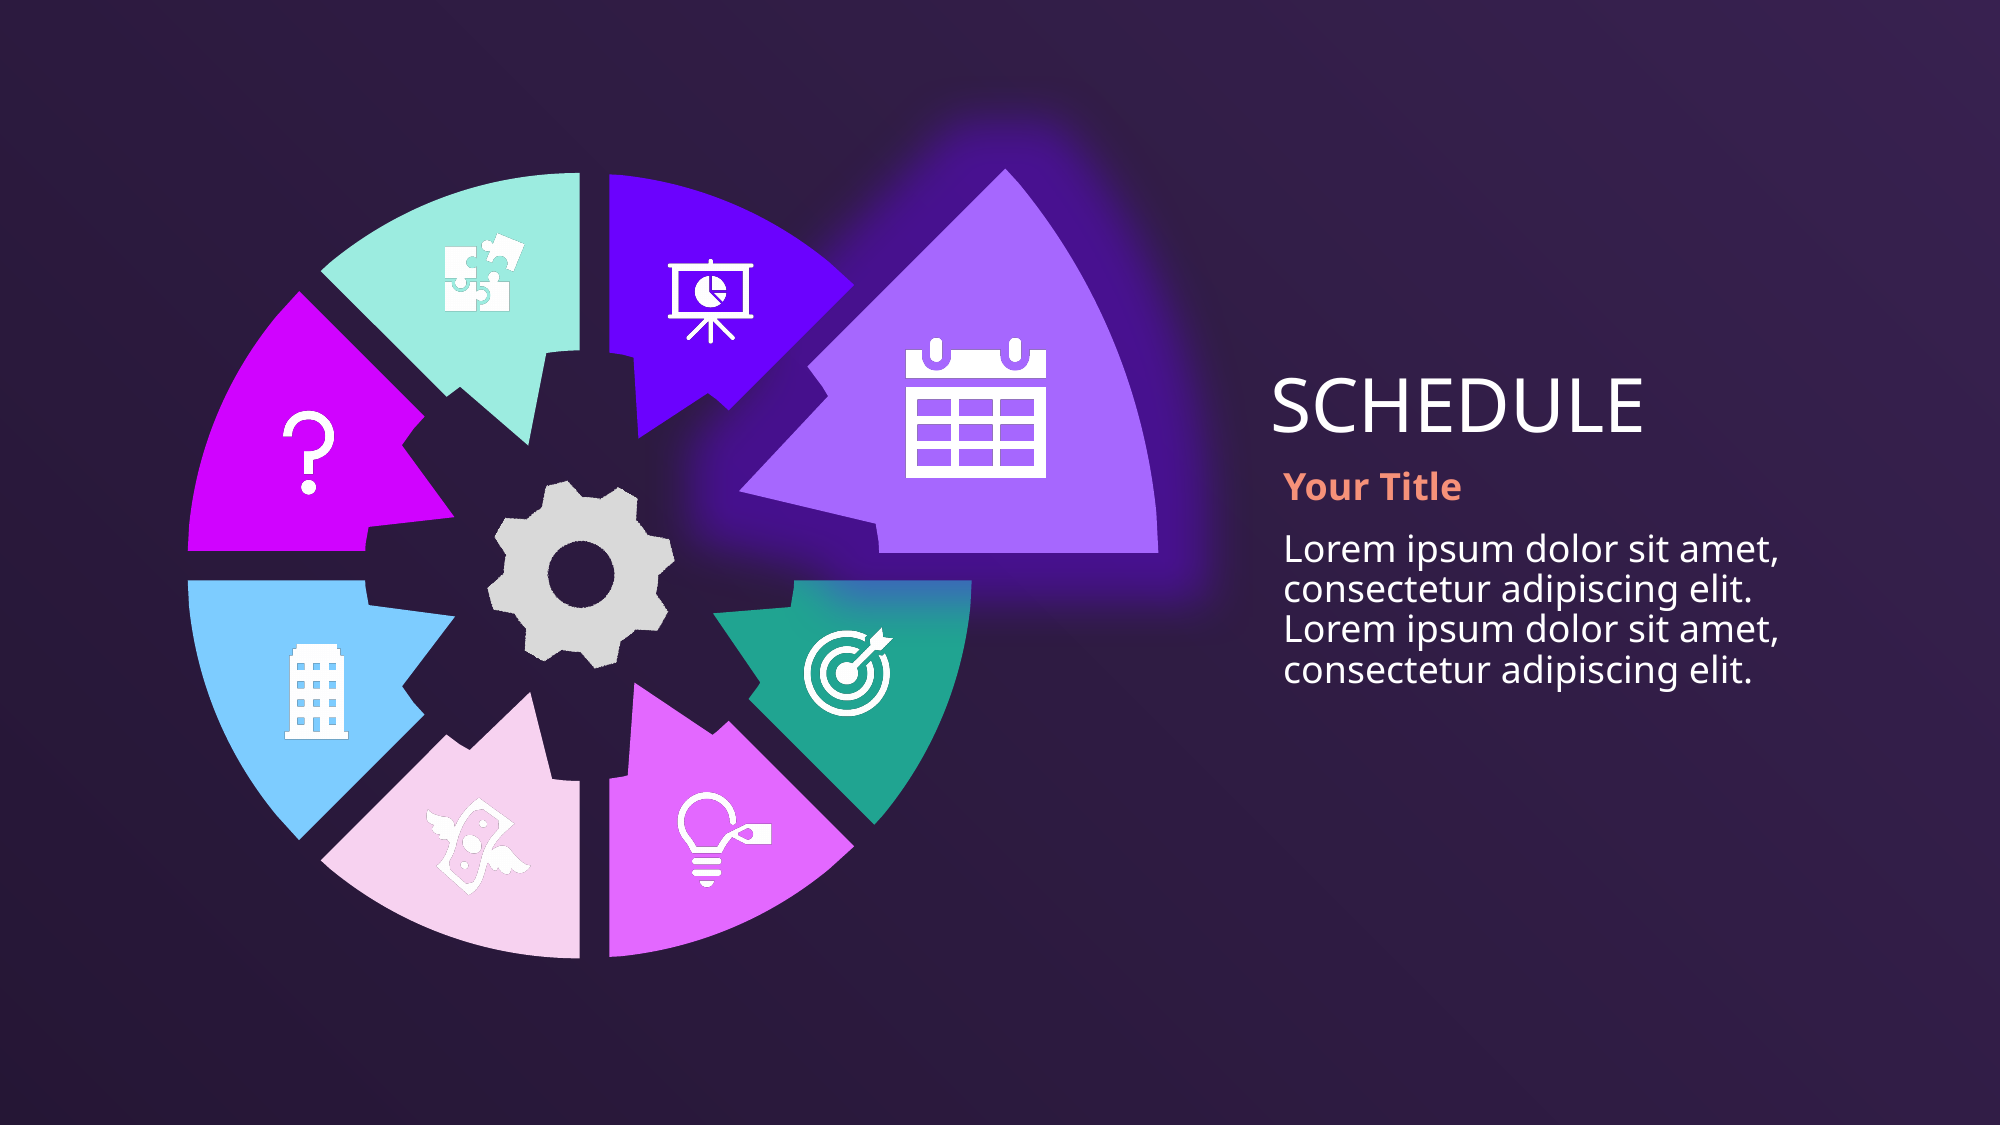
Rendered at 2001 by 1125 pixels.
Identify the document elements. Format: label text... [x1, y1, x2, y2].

picture [876, 308, 1075, 507]
picture [794, 617, 903, 726]
text_box [714, 600, 968, 827]
picture [656, 246, 765, 355]
picture [400, 392, 761, 755]
text_box [608, 707, 856, 958]
picture [262, 637, 371, 746]
picture [430, 218, 539, 327]
text_box SCHEDULE [1255, 350, 1946, 455]
text_box [319, 707, 581, 960]
text_box [608, 173, 856, 441]
picture [424, 792, 533, 901]
text_box Your Title Lorem ipsum dolor sit amet, consectetur adipiscing elit. Lorem ipsum dolor sit amet, consectetur adipiscing elit. [1268, 460, 1887, 746]
text_box [186, 289, 448, 552]
picture [254, 398, 363, 507]
picture [667, 785, 776, 894]
text_box [736, 167, 1160, 554]
text_box [186, 579, 436, 842]
text_box [319, 171, 581, 432]
